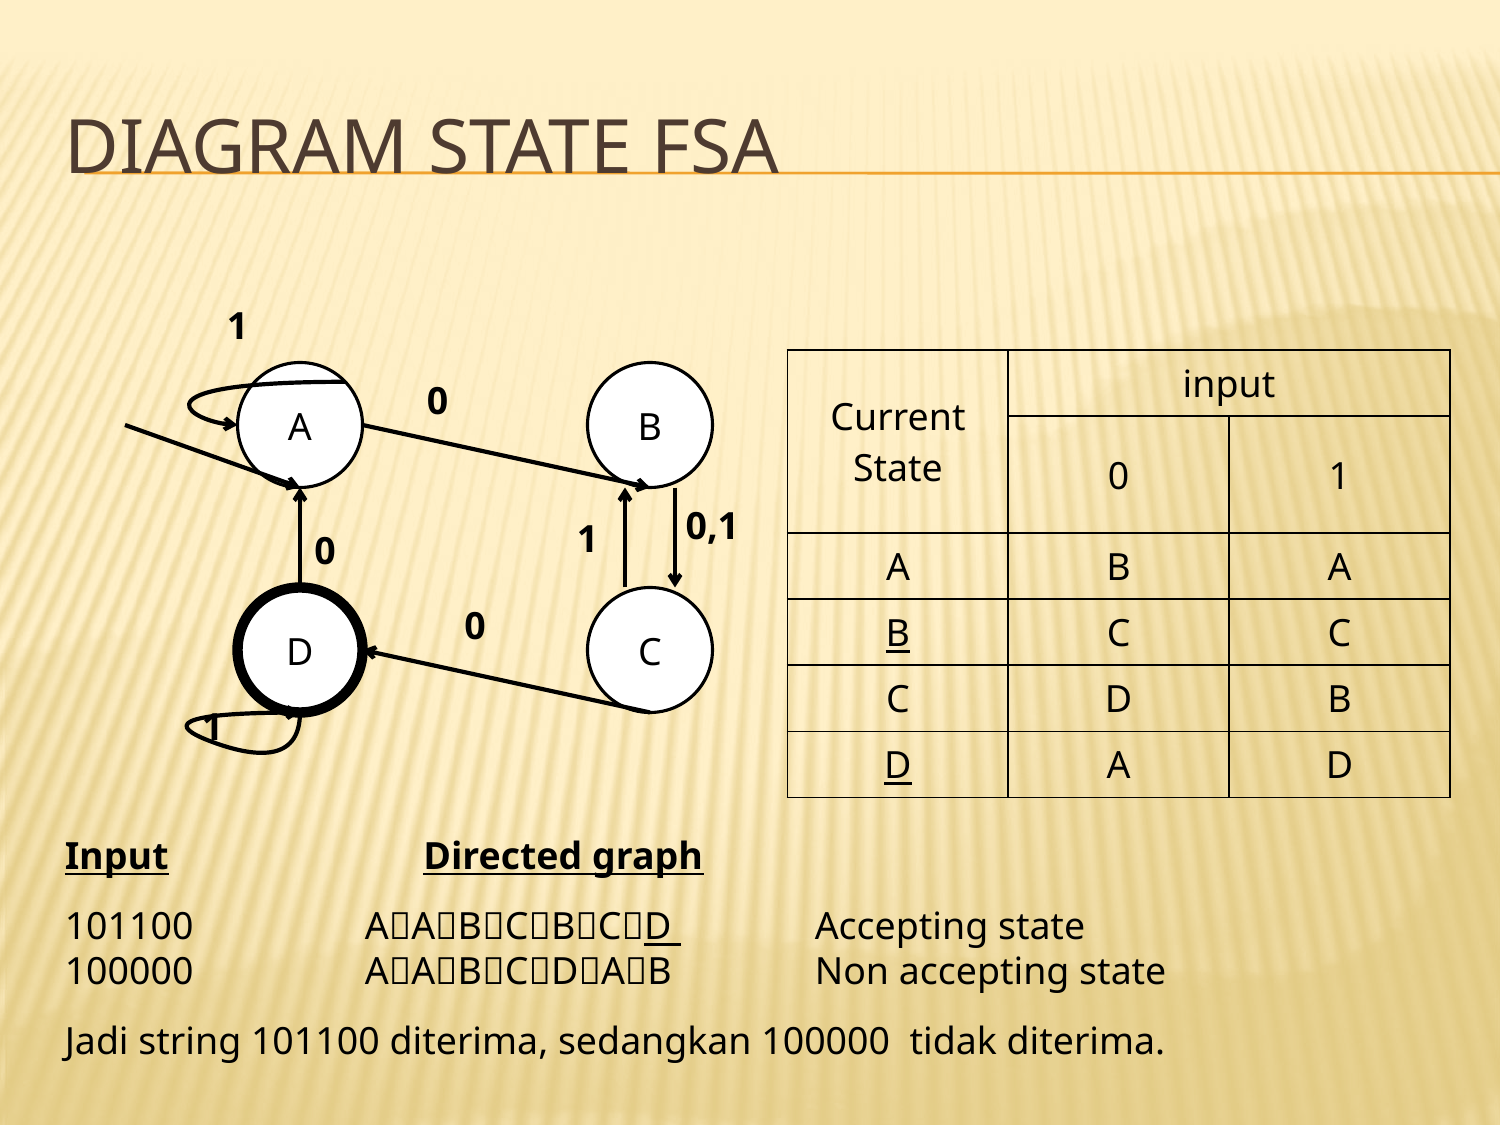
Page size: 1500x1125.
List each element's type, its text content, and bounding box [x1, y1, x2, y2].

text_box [124, 287, 776, 763]
table_cell 0 [1009, 417, 1228, 532]
table_cell A [788, 534, 1007, 598]
table_cell C [1009, 600, 1228, 664]
table_cell D [788, 732, 1007, 797]
table_header input [1009, 351, 1449, 415]
table_cell D [1009, 666, 1228, 731]
table_cell 1 [1230, 417, 1449, 532]
table_cell D [1230, 732, 1449, 797]
table_header Current State [788, 351, 1007, 532]
table_cell C [1230, 600, 1449, 664]
table_cell C [788, 666, 1007, 731]
text_box Input Directed graph 101100 AABCBCD Accepting state 100000 AABCDAB Non accepting state Jadi string 101100 diterima, sedangkan 100000 tidak diterima. [50, 824, 1438, 1070]
table_cell A [1230, 534, 1449, 598]
table_cell B [1230, 666, 1449, 731]
table_cell B [1009, 534, 1228, 598]
table_cell B [788, 600, 1007, 664]
title Diagram state fsa [50, 75, 1475, 213]
table_cell A [1009, 732, 1228, 797]
